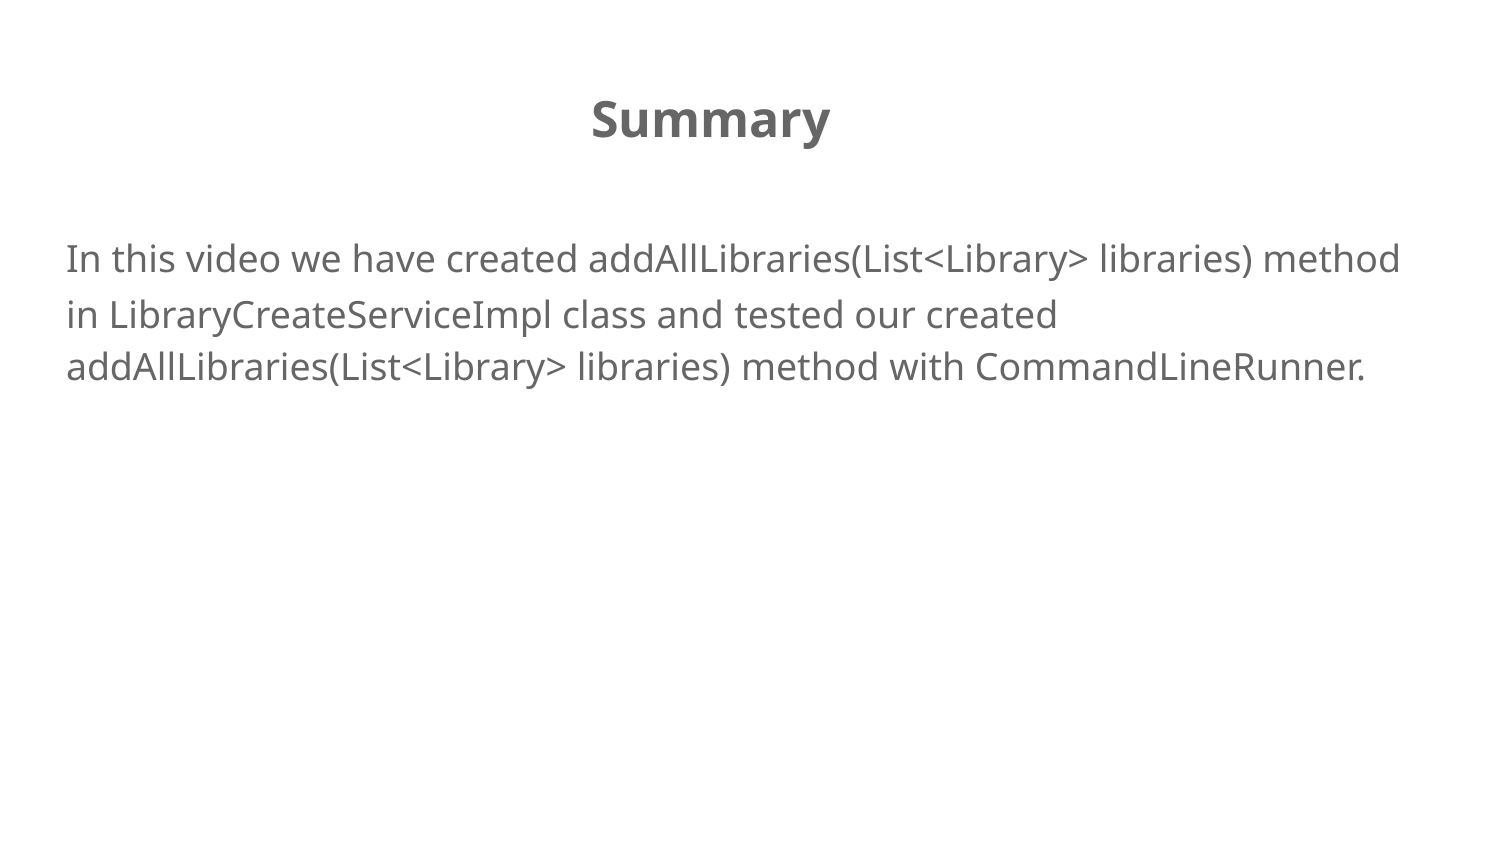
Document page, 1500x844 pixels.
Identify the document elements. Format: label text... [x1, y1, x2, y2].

list In this video we have created addAllLibraries(List<Library> libraries) method in LibraryCreateServiceImpl class and tested our created addAllLibraries(List<Library> libraries) method with CommandLineRunner. [51, 189, 1449, 750]
title Summary [51, 72, 1449, 167]
